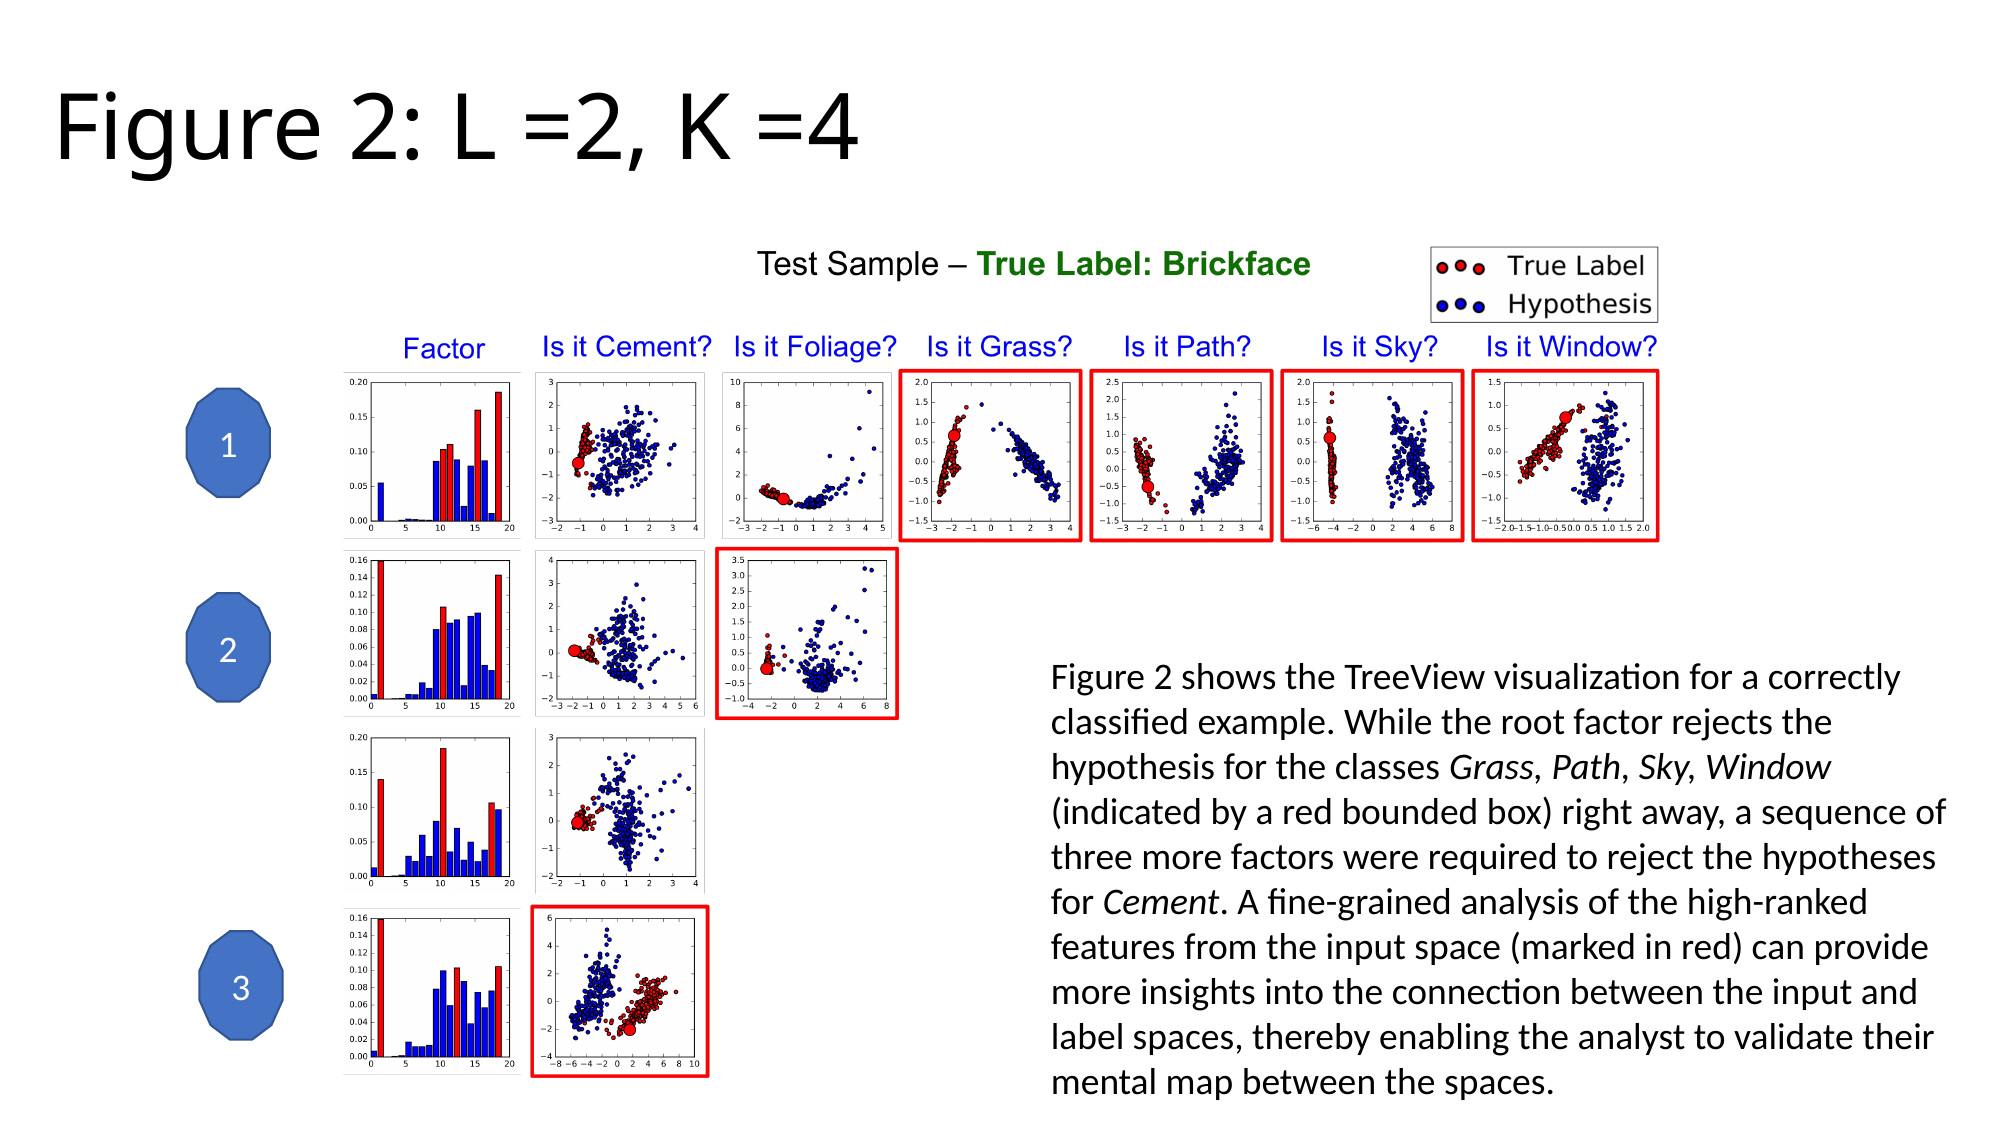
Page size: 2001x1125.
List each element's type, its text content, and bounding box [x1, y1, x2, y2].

title Figure 2: L =2, K =4 [37, 21, 1763, 239]
text_box 3 [198, 930, 284, 1041]
text_box 1 [185, 387, 271, 499]
text_box 2 [185, 592, 271, 703]
text_box Figure 2 shows the TreeView visualization for a correctly classified example. While the root factor rejects the hypothesis for the classes Grass, Path, Sky, Window (indicated by a red bounded box) right away, a sequence of three more factors were required to reject the hypotheses for Cement. A fine-grained analysis of the high-ranked features from the input space (marked in red) can provide more insights into the connection between the input and label spaces, thereby enabling the analyst to validate their mental map between the spaces. [1036, 644, 1978, 1125]
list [343, 238, 1660, 1078]
